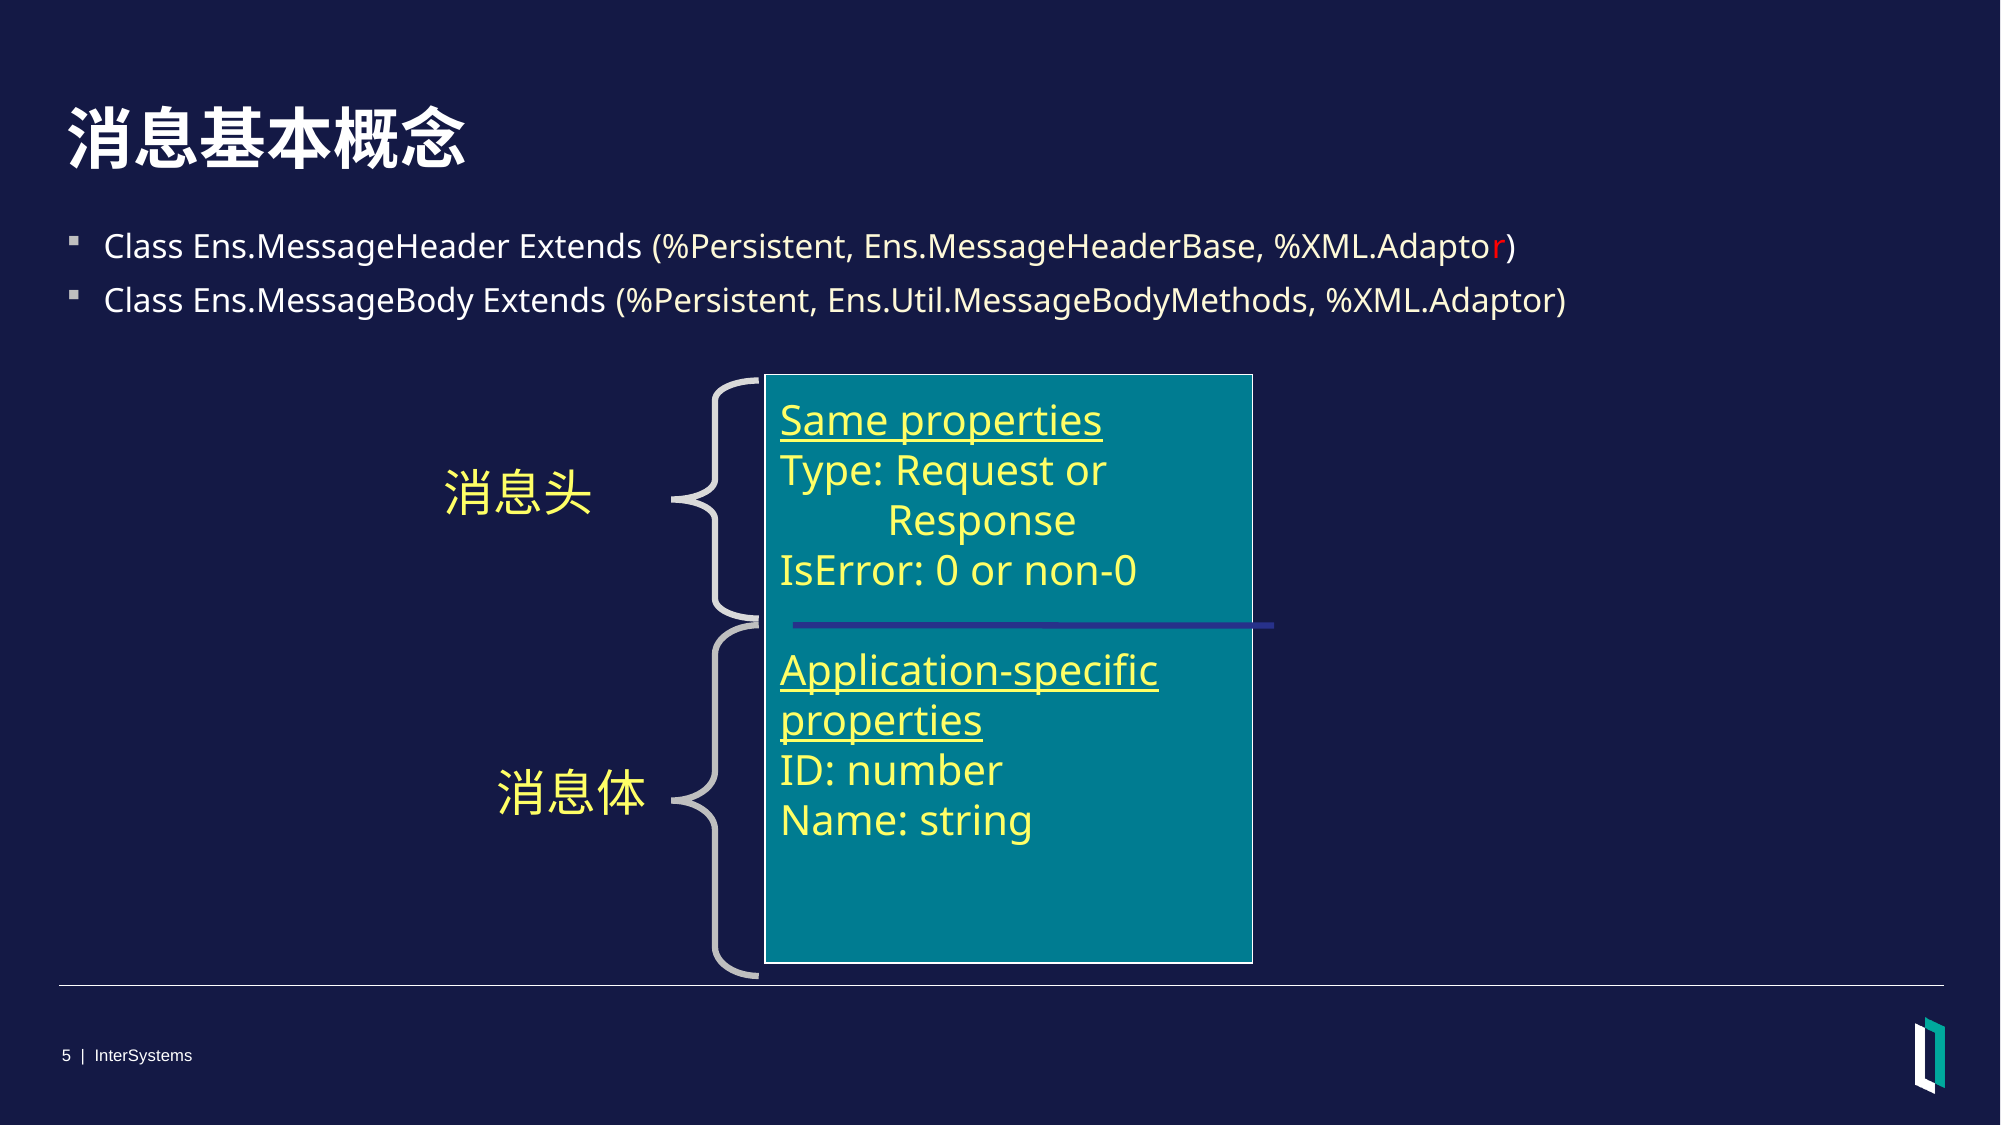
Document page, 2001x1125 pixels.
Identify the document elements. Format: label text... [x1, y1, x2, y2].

title 消息基本概念 [58, 37, 1945, 179]
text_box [427, 374, 1275, 977]
picture [1915, 1017, 1945, 1094]
list Class Ens.MessageHeader Extends (%Persistent, Ens.MessageHeaderBase, %XML.Adaptor) Class Ens.MessageBody Extends (%Persistent, Ens.Util.MessageBodyMethods, %XML.Adaptor) [58, 217, 1945, 947]
